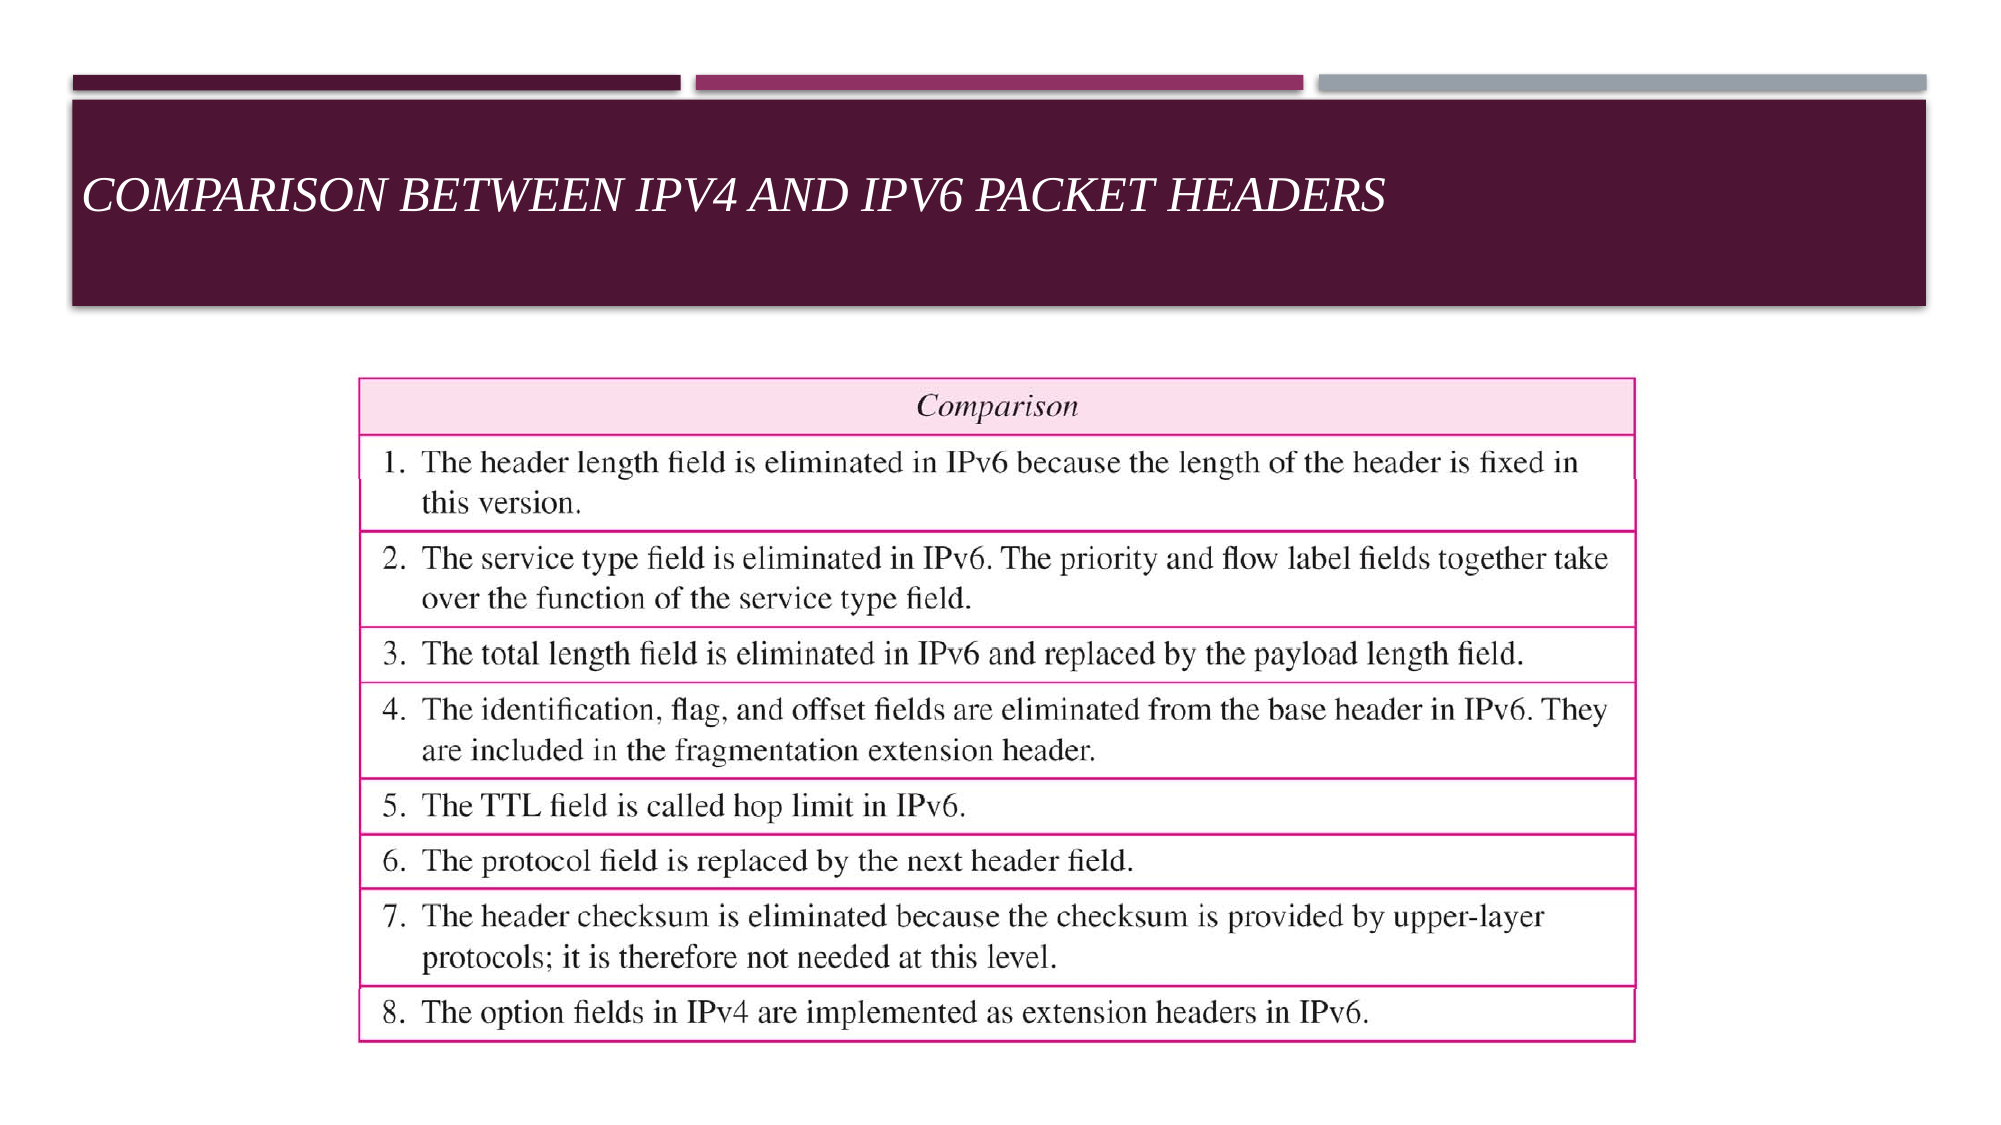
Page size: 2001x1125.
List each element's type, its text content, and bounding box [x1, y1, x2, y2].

text_box [349, 359, 1651, 1062]
title Comparison between IPv4 and IPv6 packet headers [79, 32, 1397, 222]
